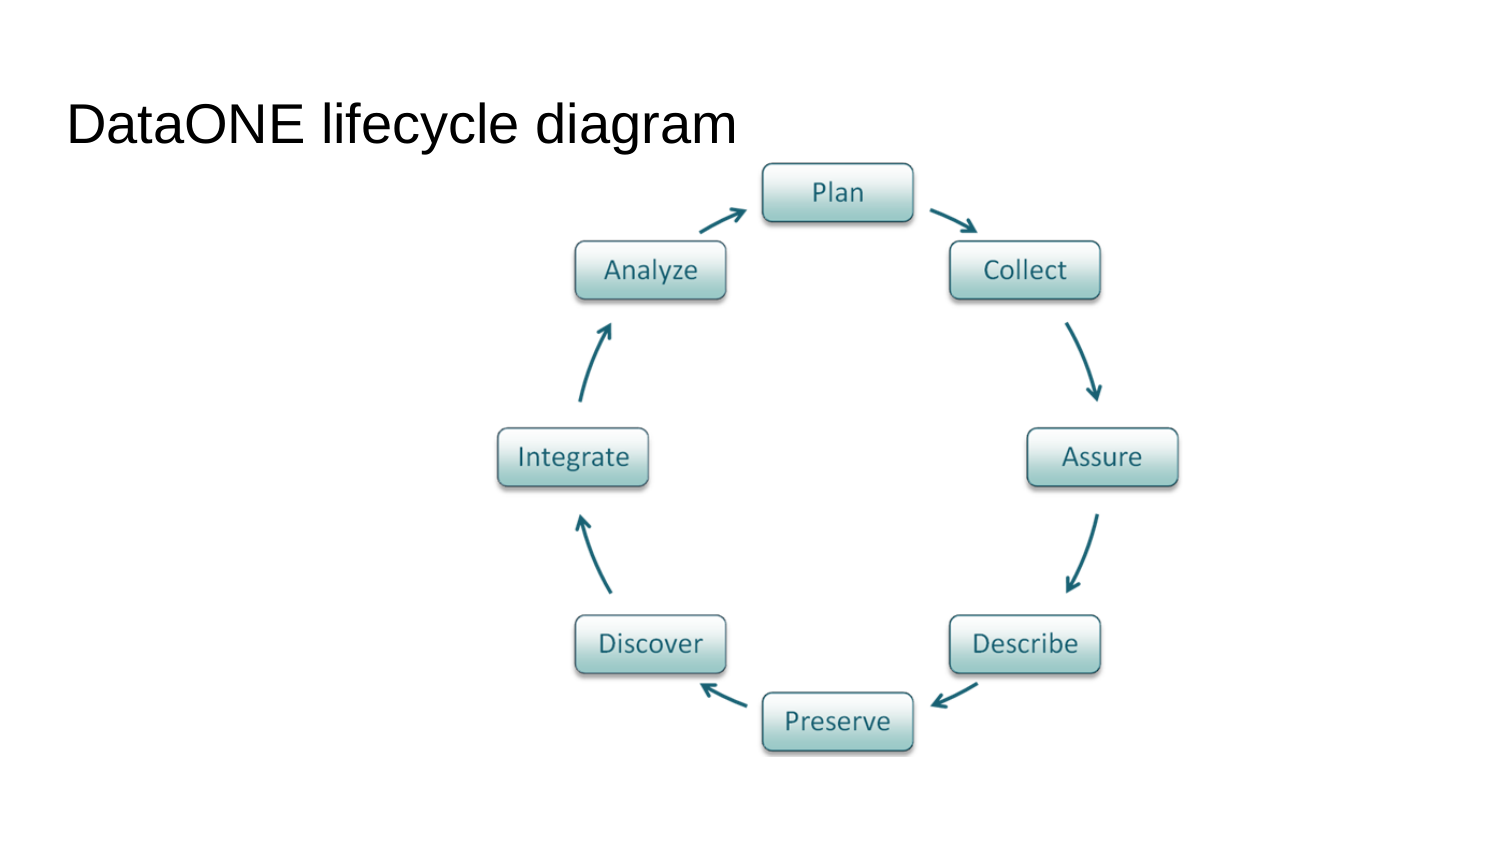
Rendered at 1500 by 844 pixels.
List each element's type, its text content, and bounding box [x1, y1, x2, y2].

picture [492, 161, 1183, 757]
title DataONE lifecycle diagram [50, 72, 1450, 168]
